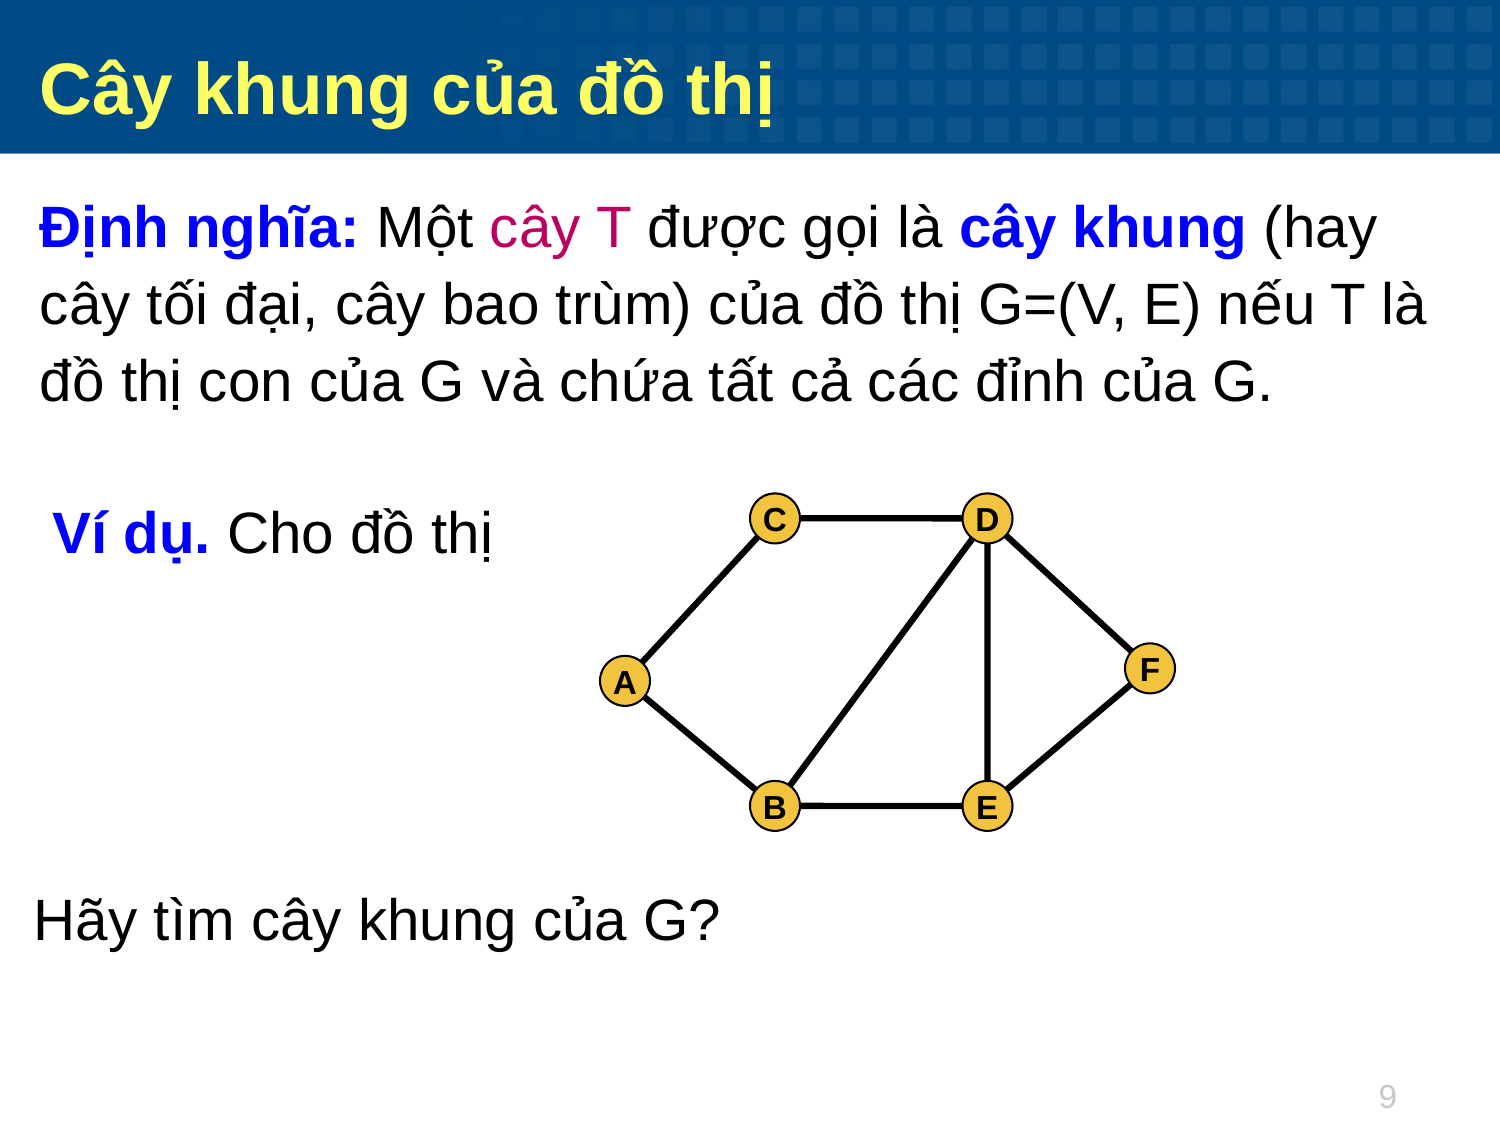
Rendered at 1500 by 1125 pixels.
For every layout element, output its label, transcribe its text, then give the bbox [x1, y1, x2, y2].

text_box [599, 493, 1176, 832]
picture [0, 0, 1500, 1125]
list Định nghĩa: Một cây T được gọi là cây khung (hay cây tối đại, cây bao trùm) của đồ thị G=(V, E) nếu T là đồ thị con của G và chứa tất cả các đỉnh của G. [24, 174, 1488, 475]
text_box Ví dụ. Cho đồ thị [37, 487, 1500, 575]
text_box Cây khung của đồ thị [24, 33, 988, 137]
text_box Hãy tìm cây khung của G? [18, 874, 1482, 963]
